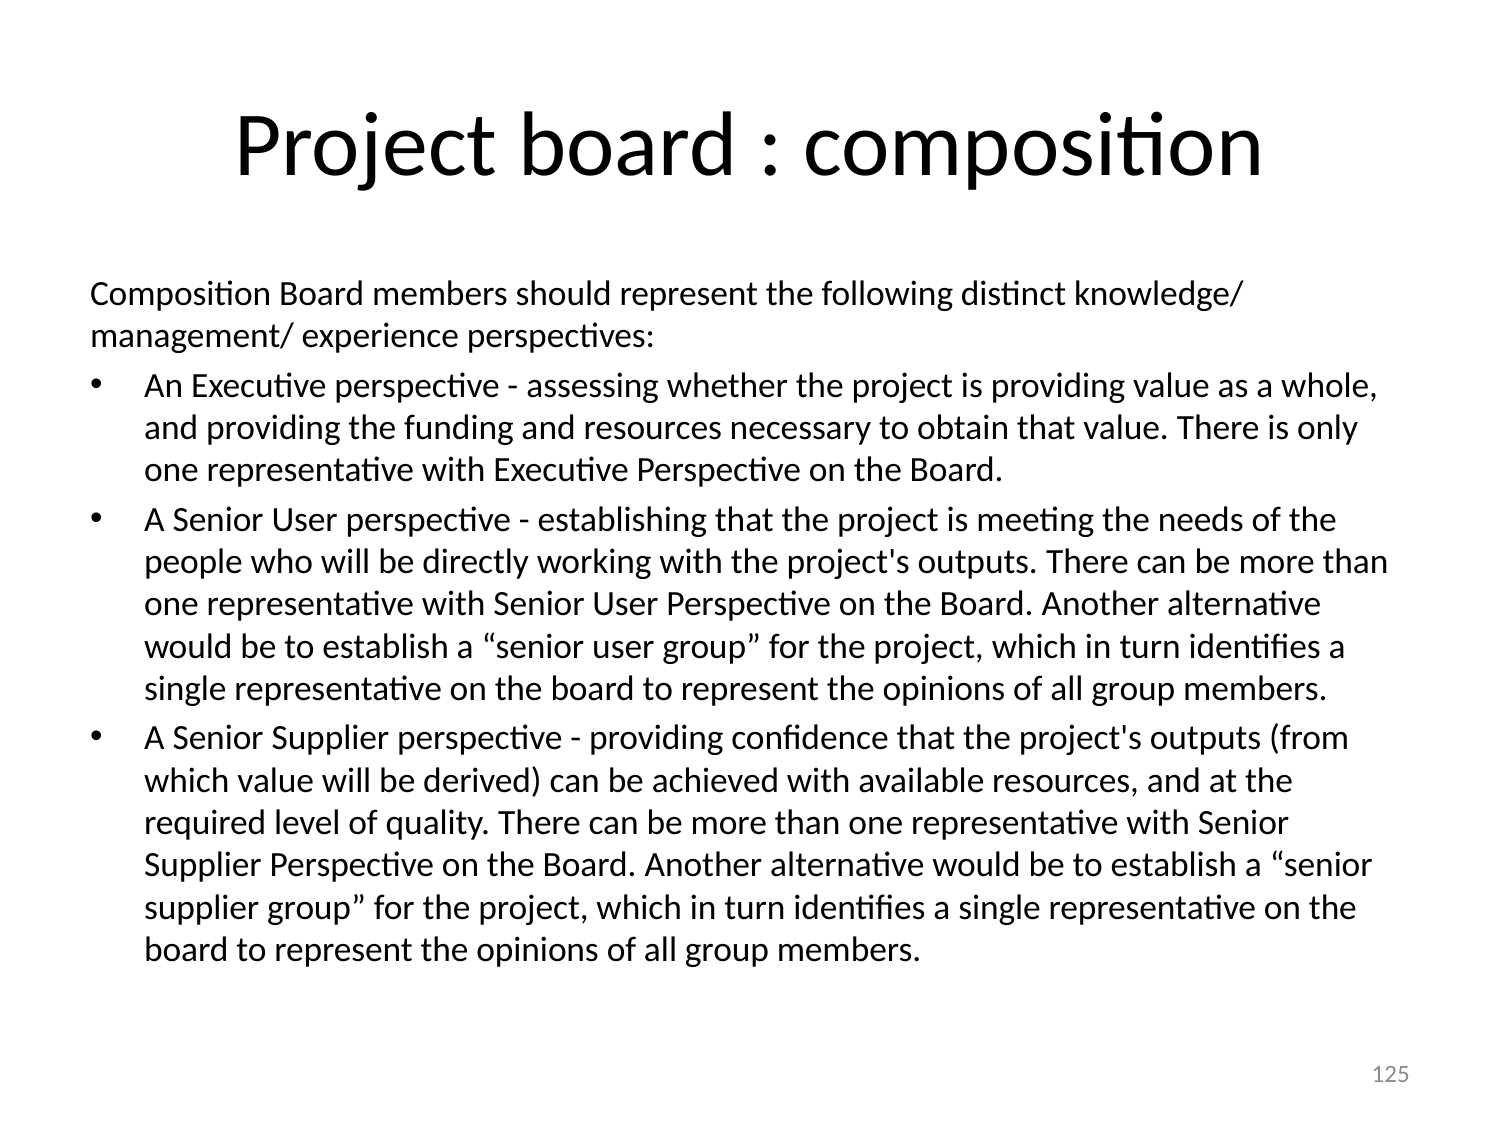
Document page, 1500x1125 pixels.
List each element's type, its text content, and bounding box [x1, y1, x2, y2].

list Composition Board members should represent the following distinct knowledge/ management/ experience perspectives: An Executive perspective -­ assessing whether the project is providing value as a whole, and providing the funding and resources necessary to obtain that value. There is only one representative with Executive Perspective on the Board. A Senior User perspective -­ establishing that the project is meeting the needs of the people who will be directly working with the project's outputs. There can be more than one representative with Senior User Perspective on the Board. Another alternative would be to establish a “senior user group” for the project, which in turn identifies a single representative on the board to represent the opinions of all group members. A Senior Supplier perspective -­ providing confidence that the project's outputs (from which value will be derived) can be achieved with available resources, and at the required level of quality. There can be more than one representative with Senior Supplier Perspective on the Board. Another alternative would be to establish a “senior supplier group” for the project, which in turn identifies a single representative on the board to represent the opinions of all group members. [75, 262, 1425, 1005]
slide_number 125 [1074, 1042, 1425, 1103]
title Project board : composition [75, 45, 1425, 233]
